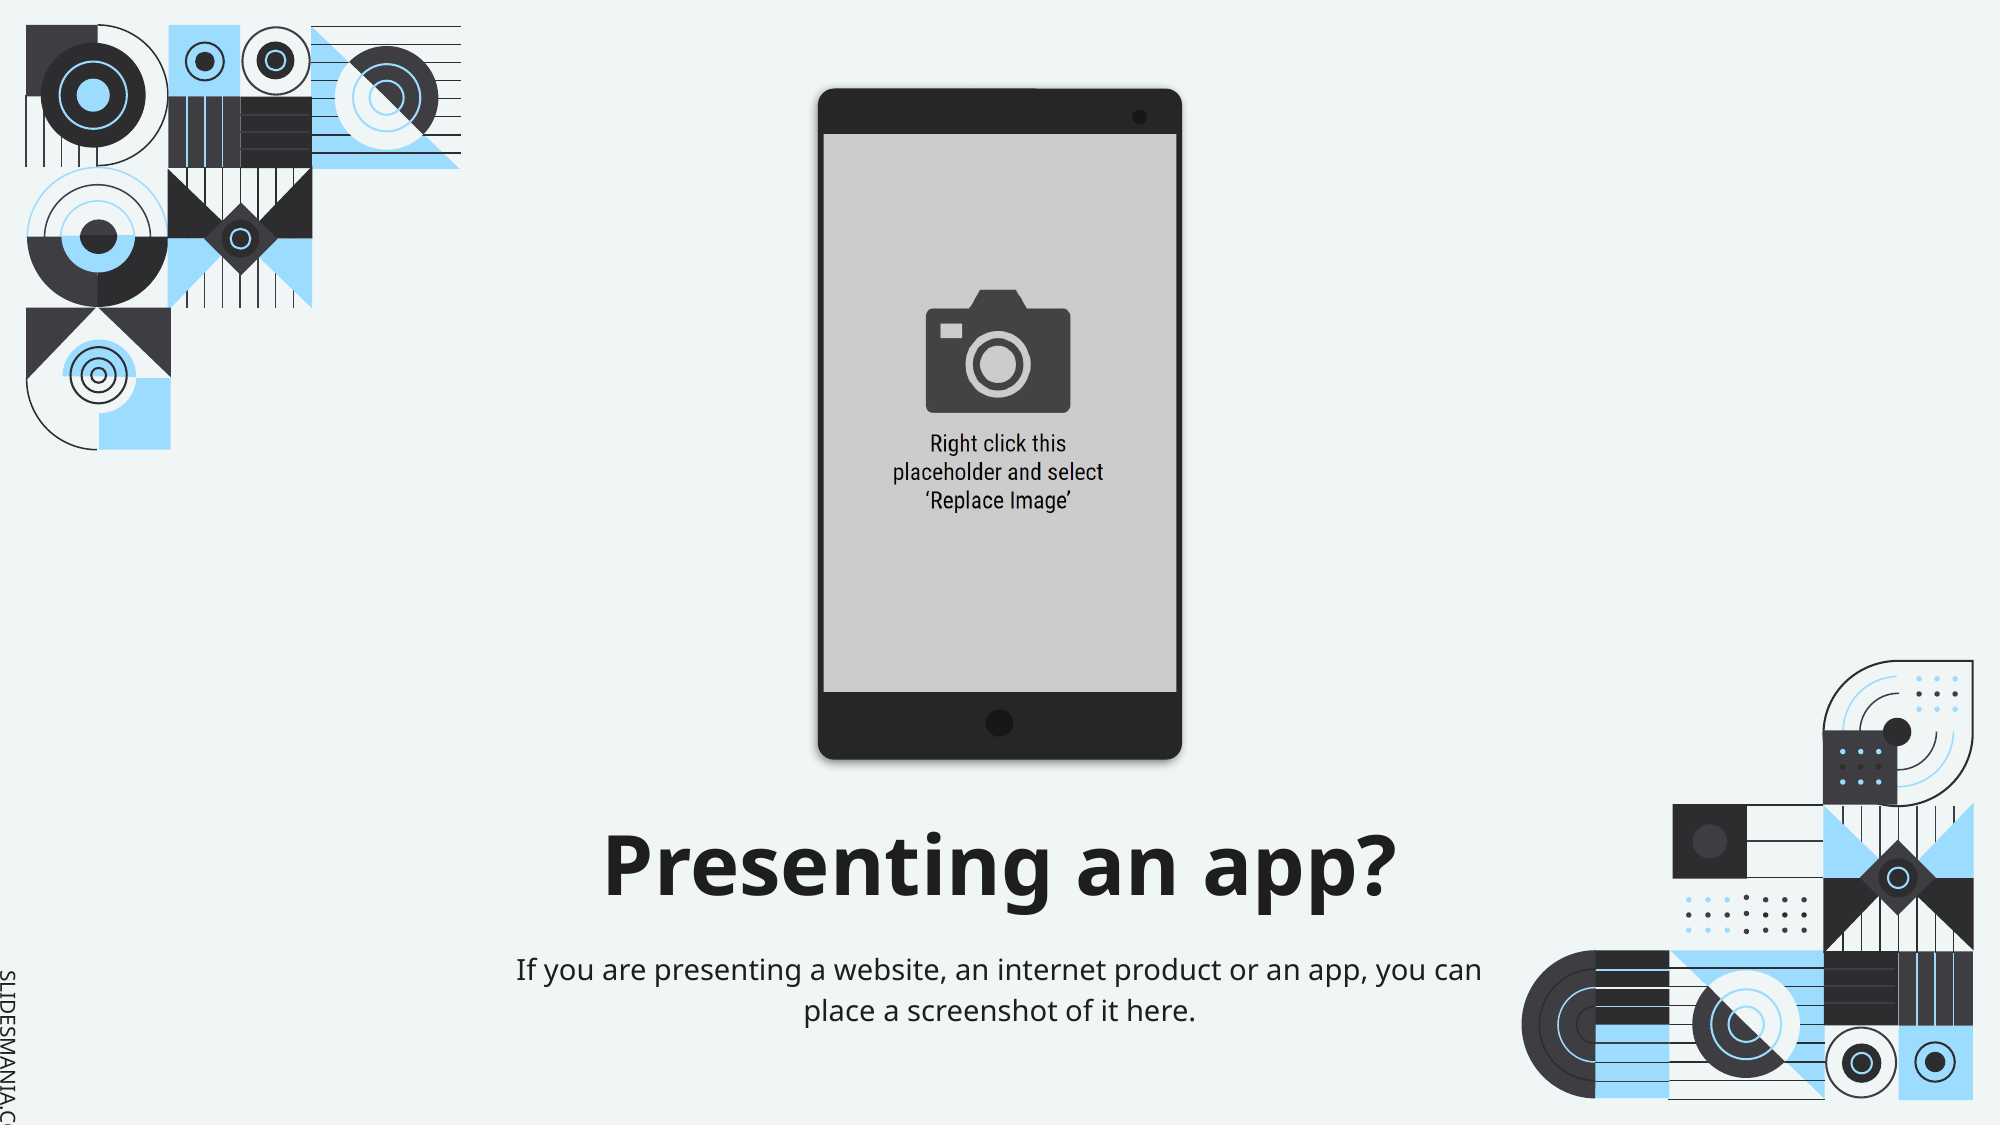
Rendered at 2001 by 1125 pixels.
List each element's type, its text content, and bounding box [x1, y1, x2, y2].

picture [823, 134, 1177, 693]
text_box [817, 88, 1183, 760]
list If you are presenting a website, an internet product or an app, you can place a screenshot of it here. [474, 926, 1526, 1081]
title Presenting an app? [296, 791, 1704, 884]
